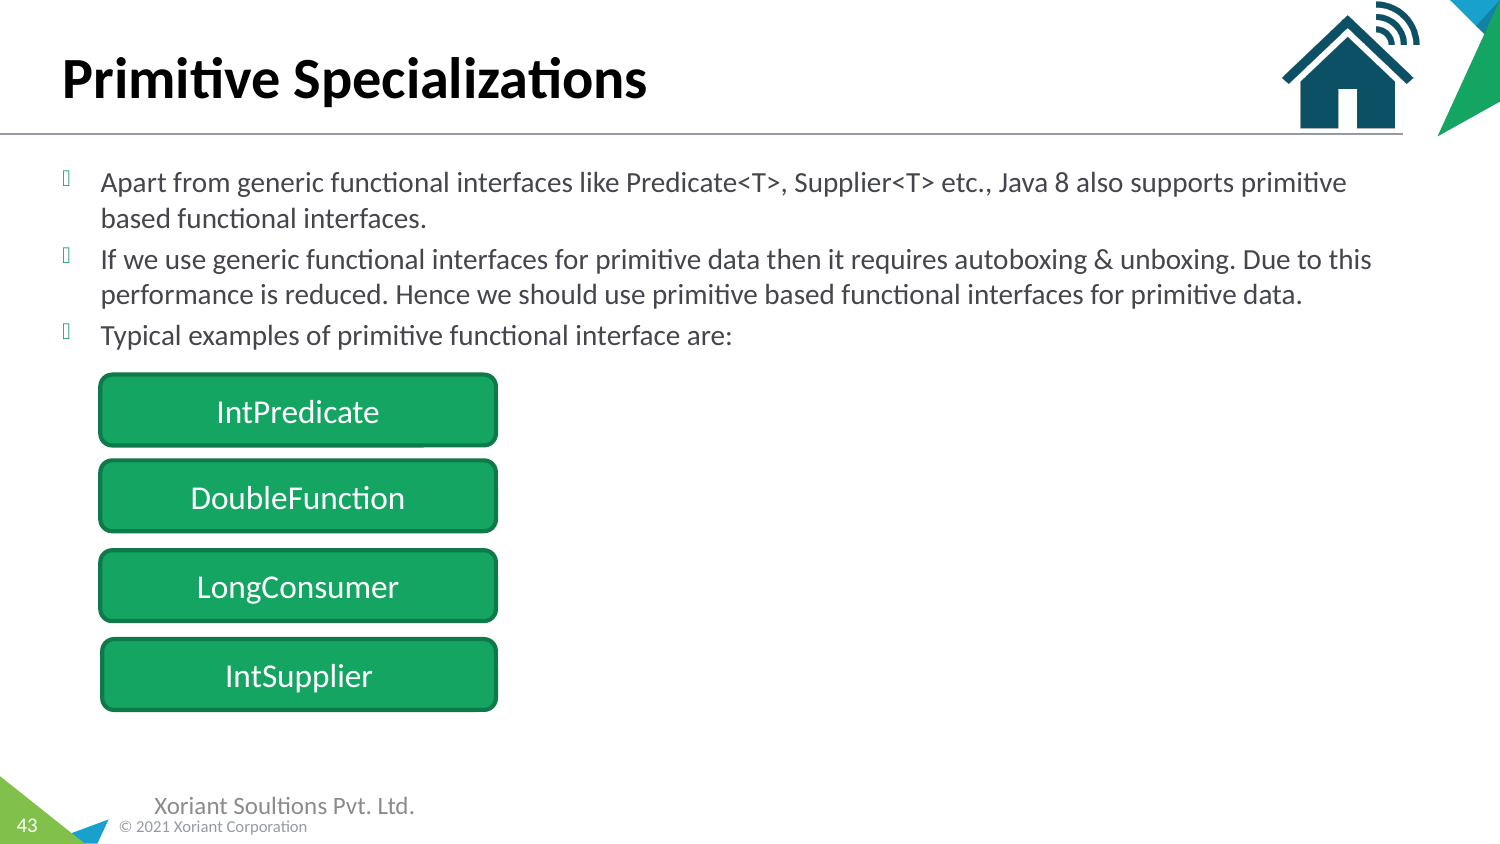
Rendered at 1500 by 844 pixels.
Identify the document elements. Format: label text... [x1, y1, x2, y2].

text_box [100, 374, 497, 711]
list Apart from generic functional interfaces like Predicate<T>, Supplier<T> etc., Java 8 also supports primitive based functional interfaces. If we use generic functional interfaces for primitive data then it requires autoboxing & unboxing. Due to this performance is reduced. Hence we should use primitive based functional interfaces for primitive data. Typical examples of primitive functional interface are: [47, 156, 1423, 797]
picture [1272, 0, 1424, 147]
footer Xoriant Soultions Pvt. Ltd. [0, 781, 571, 827]
title Primitive Specializations [47, 9, 1267, 118]
